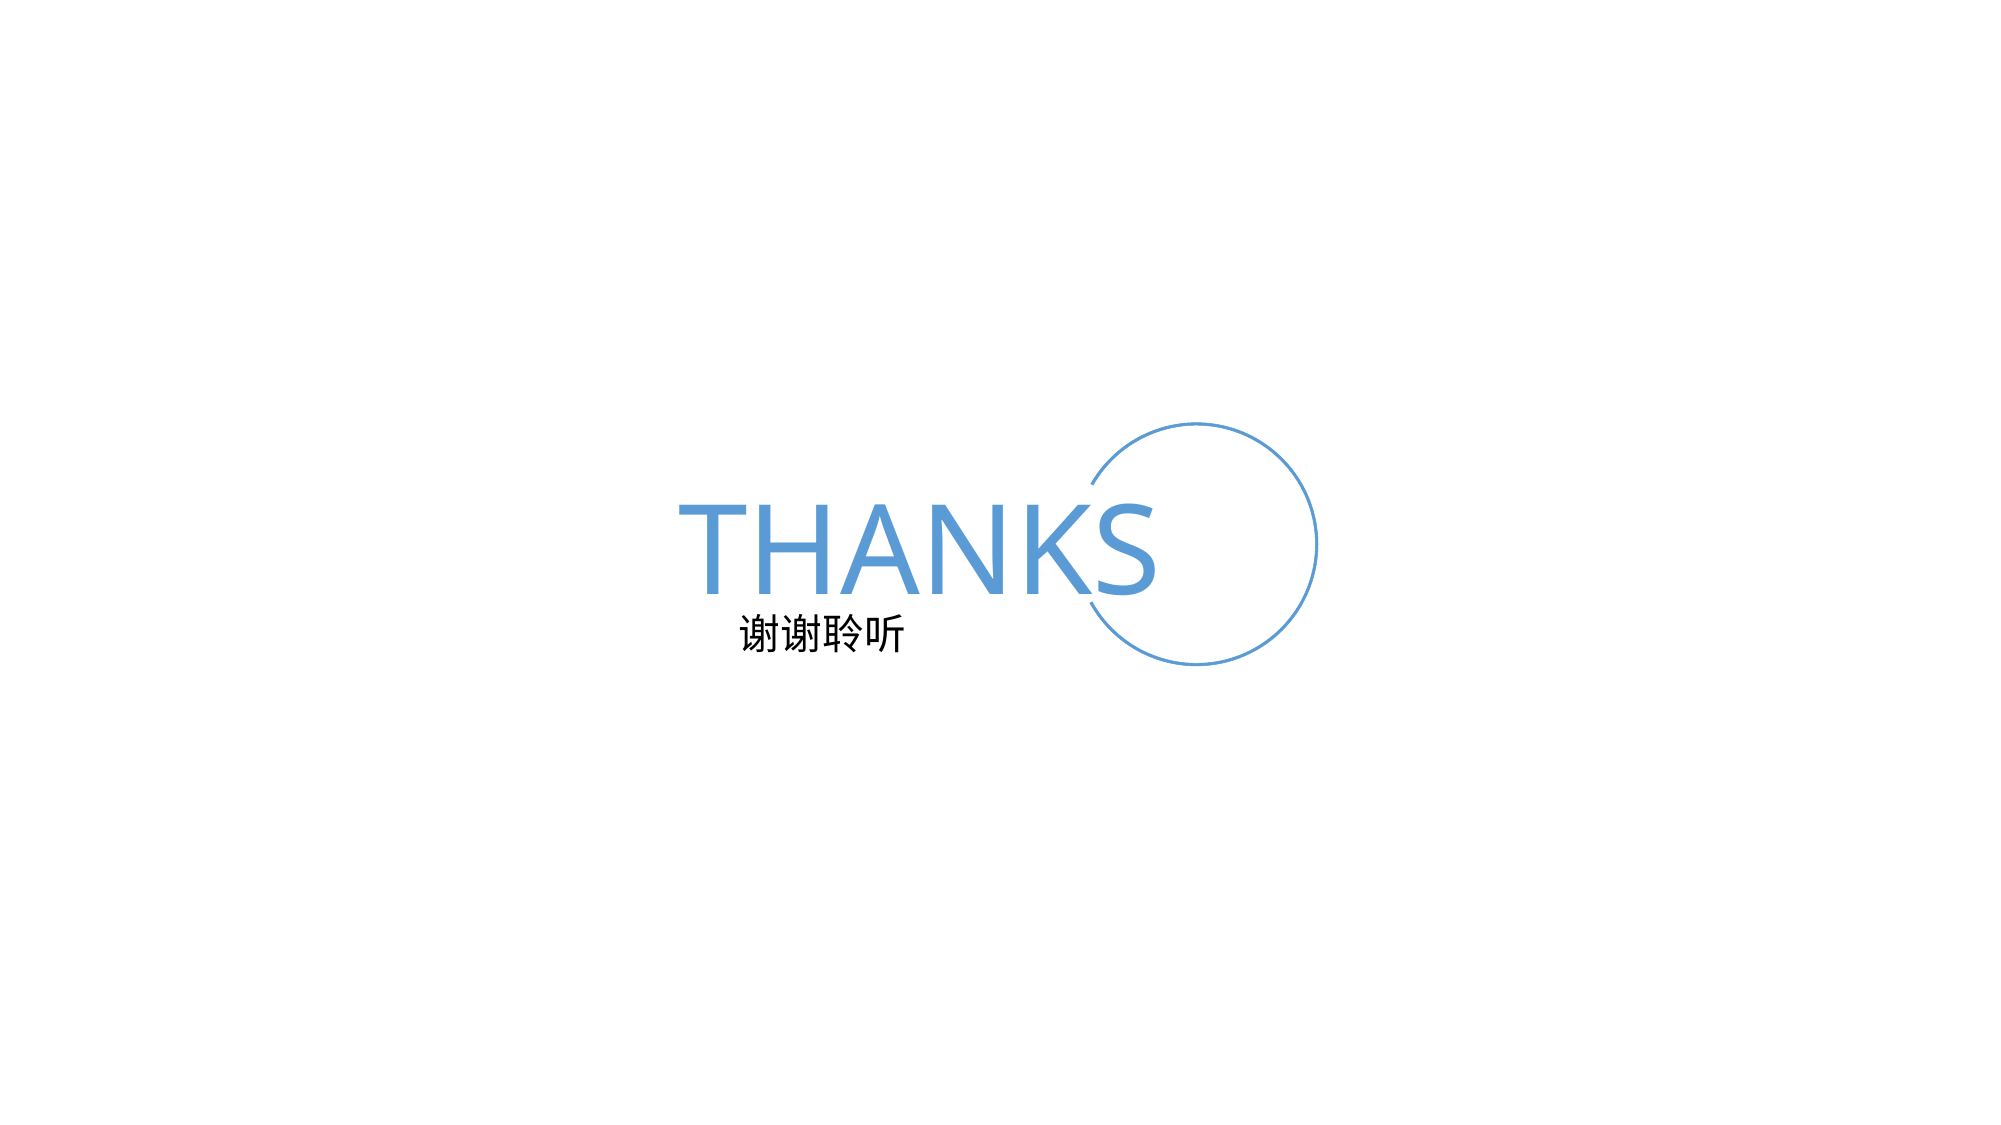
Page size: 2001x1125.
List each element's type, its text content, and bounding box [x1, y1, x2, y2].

text_box [1088, 421, 1320, 667]
text_box THANKS [663, 461, 1177, 627]
text_box 谢谢聆听 [724, 600, 1084, 666]
